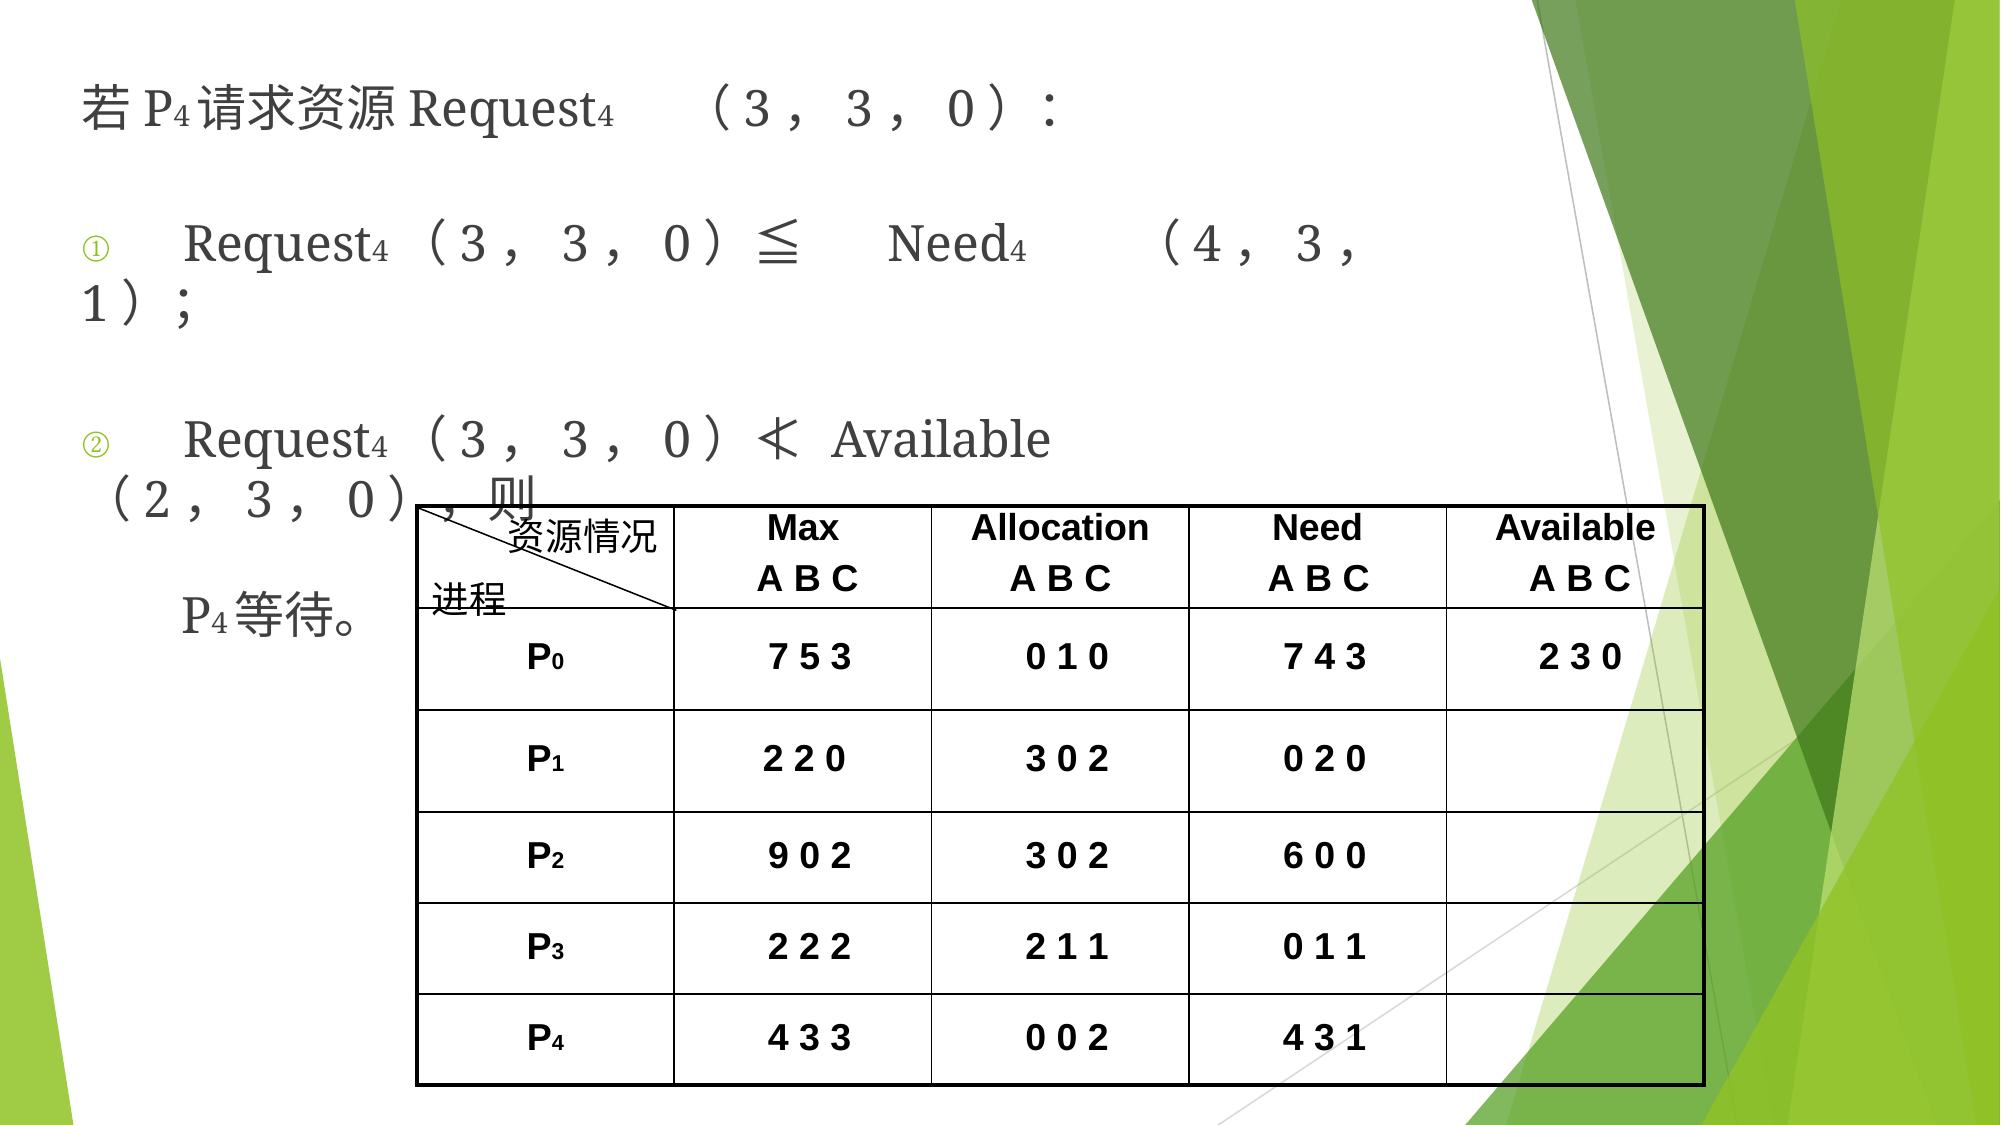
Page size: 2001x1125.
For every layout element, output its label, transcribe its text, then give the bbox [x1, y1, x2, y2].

table_cell 0 1 1 [1190, 904, 1446, 993]
table_cell 2 2 0 [675, 711, 931, 811]
table_cell 2 3 0 [1447, 609, 1702, 709]
table_header 资源情况 进程 [419, 509, 665, 607]
table_cell 4 3 1 [1190, 995, 1446, 1083]
table_cell [1447, 904, 1702, 993]
table_cell 0 2 0 [1190, 711, 1446, 811]
table_header Allocation A B C [932, 508, 1188, 607]
table_cell 6 0 0 [1190, 813, 1446, 902]
table_cell 2 1 1 [932, 904, 1188, 993]
table_header Need A B C [1190, 508, 1446, 607]
table_cell 7 4 3 [1190, 609, 1446, 709]
table_cell 0 1 0 [932, 609, 1188, 709]
table_header 资源情况 进程 [422, 508, 673, 607]
table_cell [1447, 711, 1702, 811]
table_cell 9 0 2 [675, 813, 931, 902]
table_cell 3 0 2 [932, 711, 1188, 811]
table_cell 3 0 2 [932, 813, 1188, 902]
text_box 若P4请求资源Request4 （3，3，0）： ① Request4 （3，3，0）≦ Need4 （4，3，1）； ② Request4 （3，3，0）≮ Available （2，3，0），则 P4等待。 [79, 73, 1399, 644]
table_header Available A B C [1447, 508, 1702, 607]
table_header Max A B C [675, 508, 931, 607]
table_cell P1 [419, 711, 673, 811]
table_cell 2 2 2 [675, 904, 931, 993]
table_cell P3 [419, 904, 673, 993]
table_cell P4 [419, 995, 673, 1083]
table_cell 7 5 3 [675, 609, 931, 709]
table_cell [1447, 995, 1702, 1083]
table_cell P0 [419, 609, 673, 709]
table_cell P2 [419, 813, 673, 902]
table_cell 4 3 3 [675, 995, 931, 1083]
table_cell [1447, 813, 1702, 902]
table_cell 0 0 2 [932, 995, 1188, 1083]
